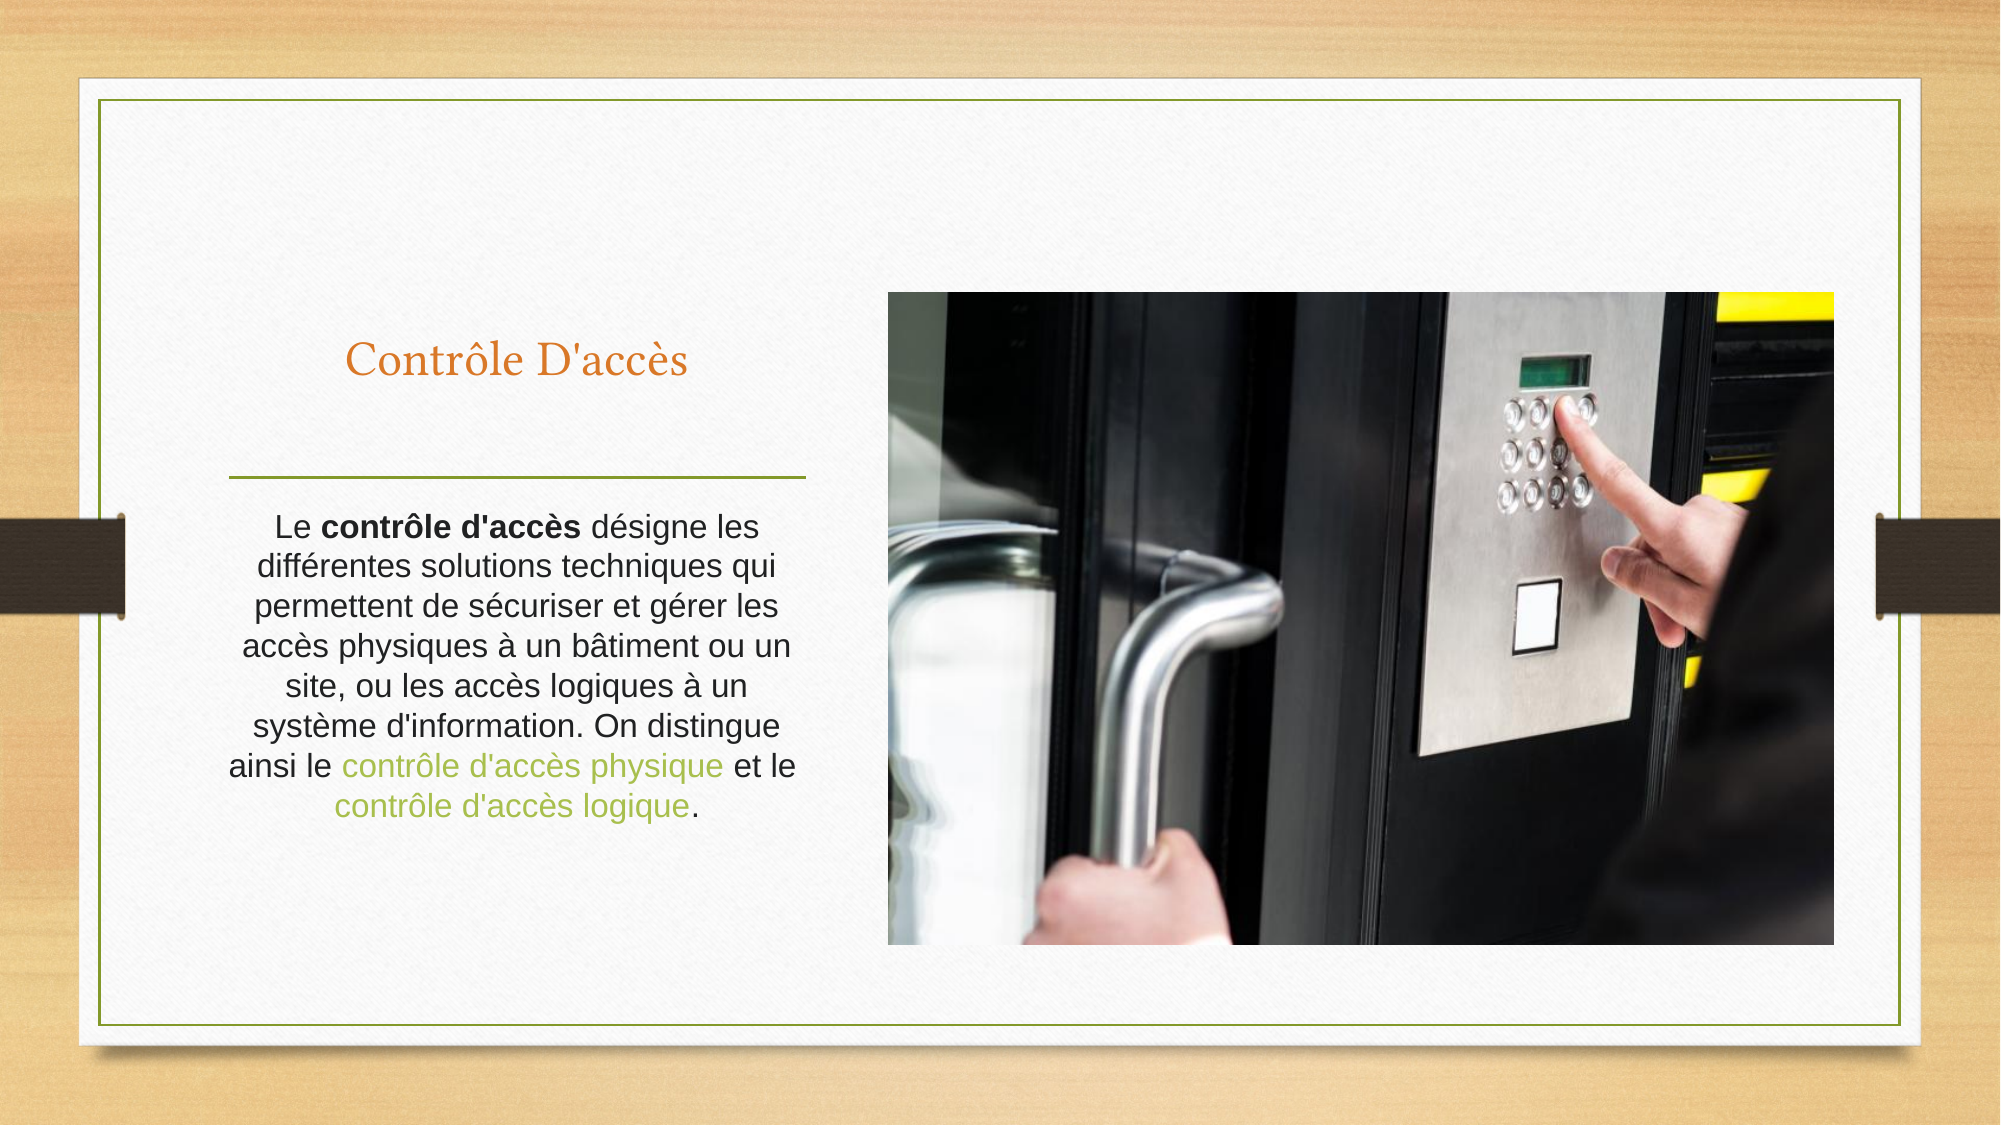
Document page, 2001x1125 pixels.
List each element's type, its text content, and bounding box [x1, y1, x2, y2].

picture [0, 0, 2001, 1125]
title Contrôle D'accès [212, 227, 823, 453]
list Le contrôle d'accès désigne les différentes solutions techniques qui permettent de sécuriser et gérer les accès physiques à un bâtiment ou un site, ou les accès logiques à un système d'information. On distingue ainsi le contrôle d'accès physique et le contrôle d'accès logique. [212, 497, 823, 898]
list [888, 292, 1834, 945]
